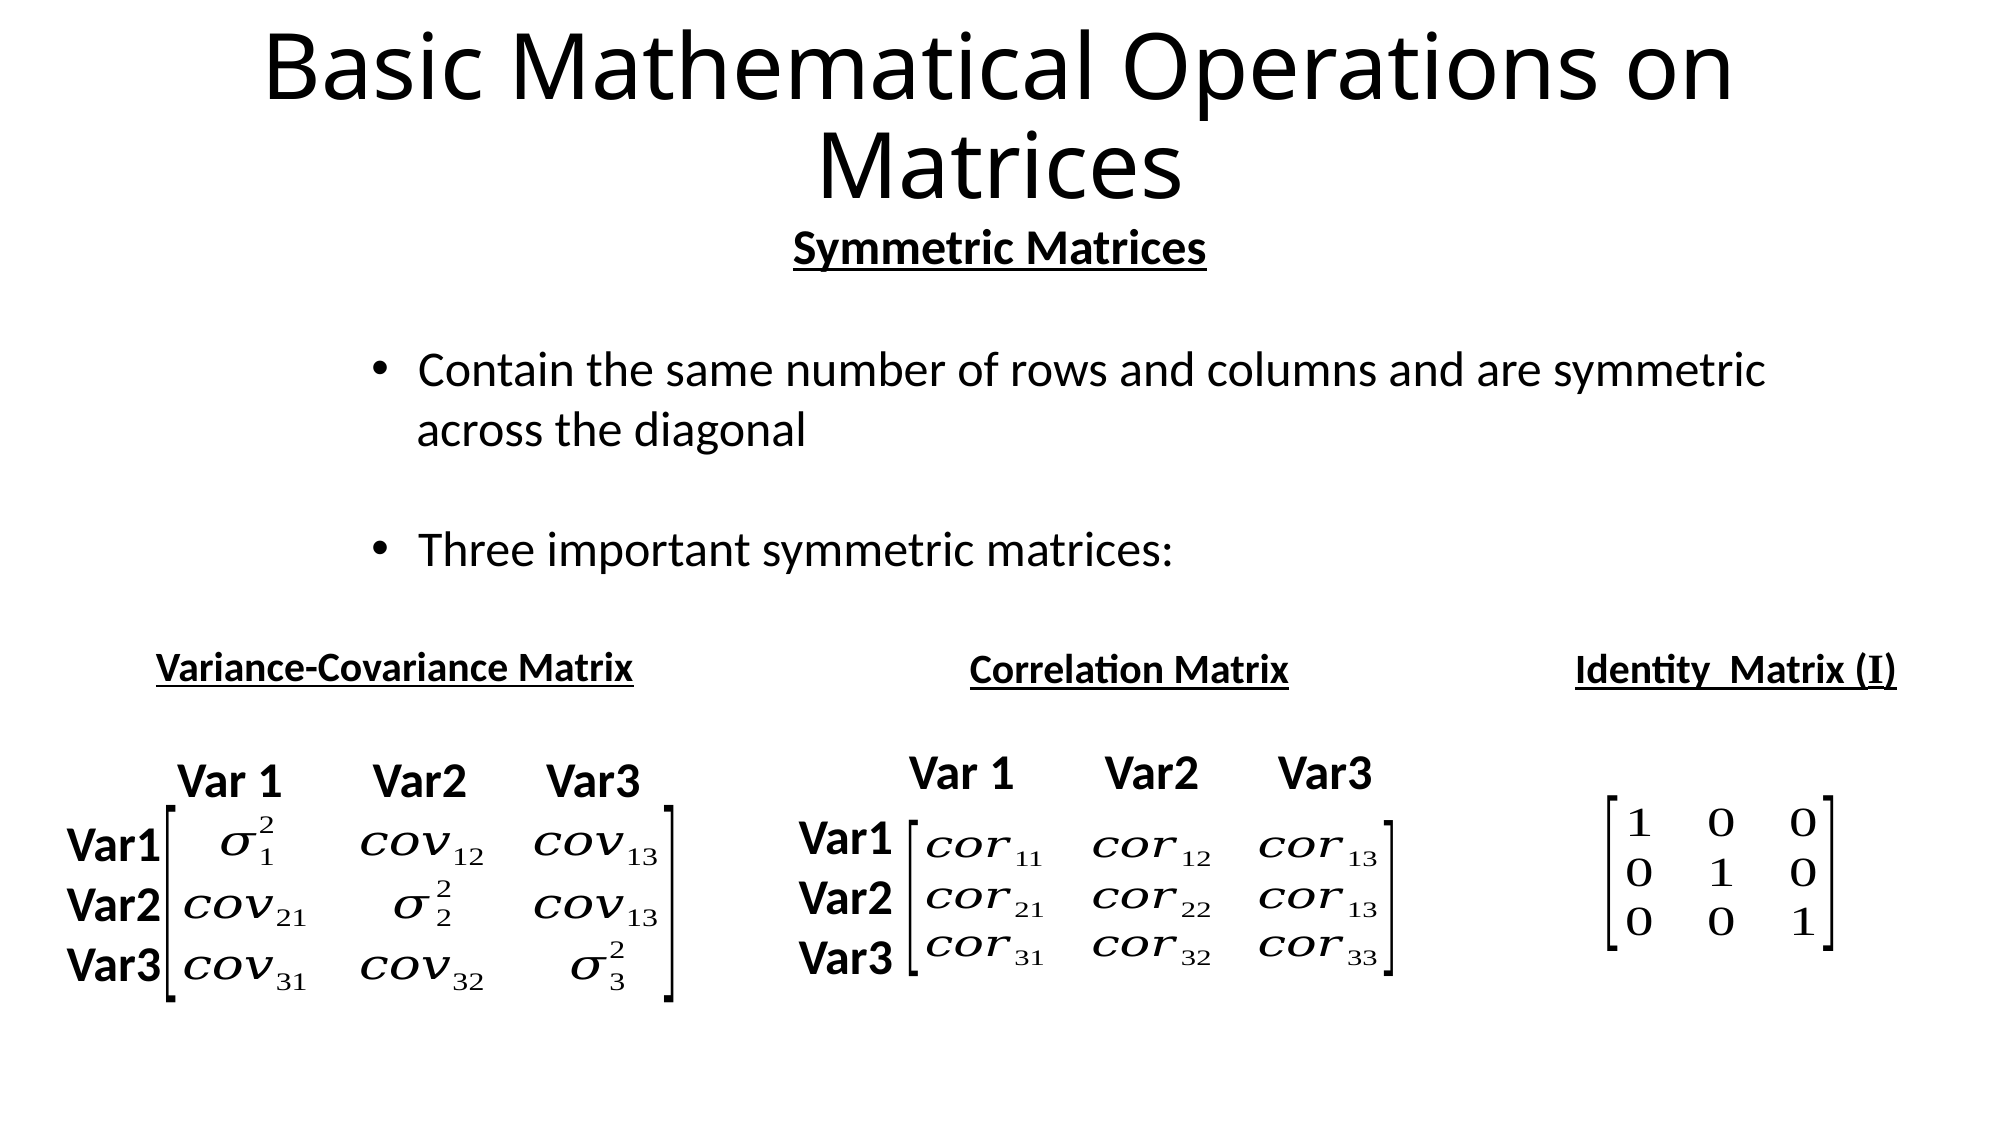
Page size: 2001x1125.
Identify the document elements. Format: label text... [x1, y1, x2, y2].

text_box Correlation Matrix [955, 634, 1305, 700]
title Basic Mathematical Operations on Matrices [137, 10, 1863, 228]
text_box Contain the same number of rows and columns and are symmetric across the diagonal Three important symmetric matrices: [356, 329, 1793, 645]
text_box Identity Matrix (I) [1560, 634, 1912, 700]
text_box Symmetric Matrices [778, 206, 1222, 282]
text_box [51, 739, 743, 1005]
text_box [783, 732, 1475, 994]
text_box Variance-Covariance Matrix [141, 632, 649, 698]
